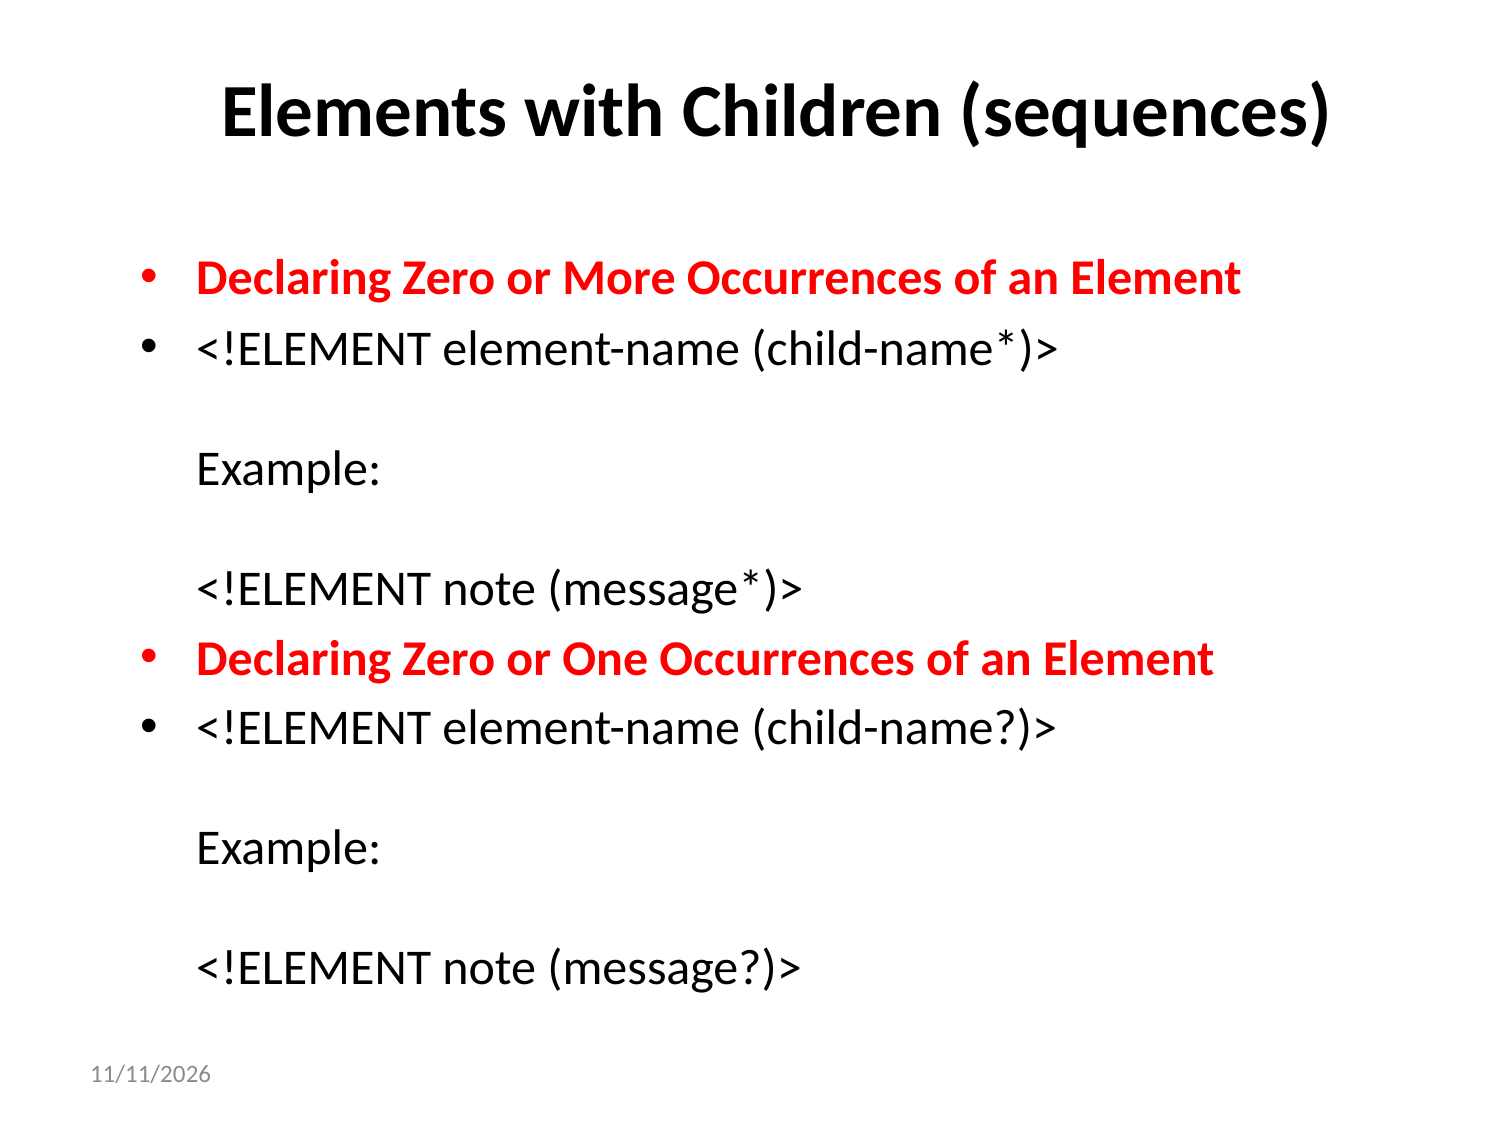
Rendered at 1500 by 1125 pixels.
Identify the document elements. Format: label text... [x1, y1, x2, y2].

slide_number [75, 1042, 425, 1103]
list Declaring Zero or More Occurrences of an Element <!ELEMENT element-name (child-name*)> Example: <!ELEMENT note (message*)> Declaring Zero or One Occurrences of an Element <!ELEMENT element-name (child-name?)> Example: <!ELEMENT note (message?)> [125, 237, 1400, 1025]
title Elements with Children (sequences) [112, 50, 1442, 163]
